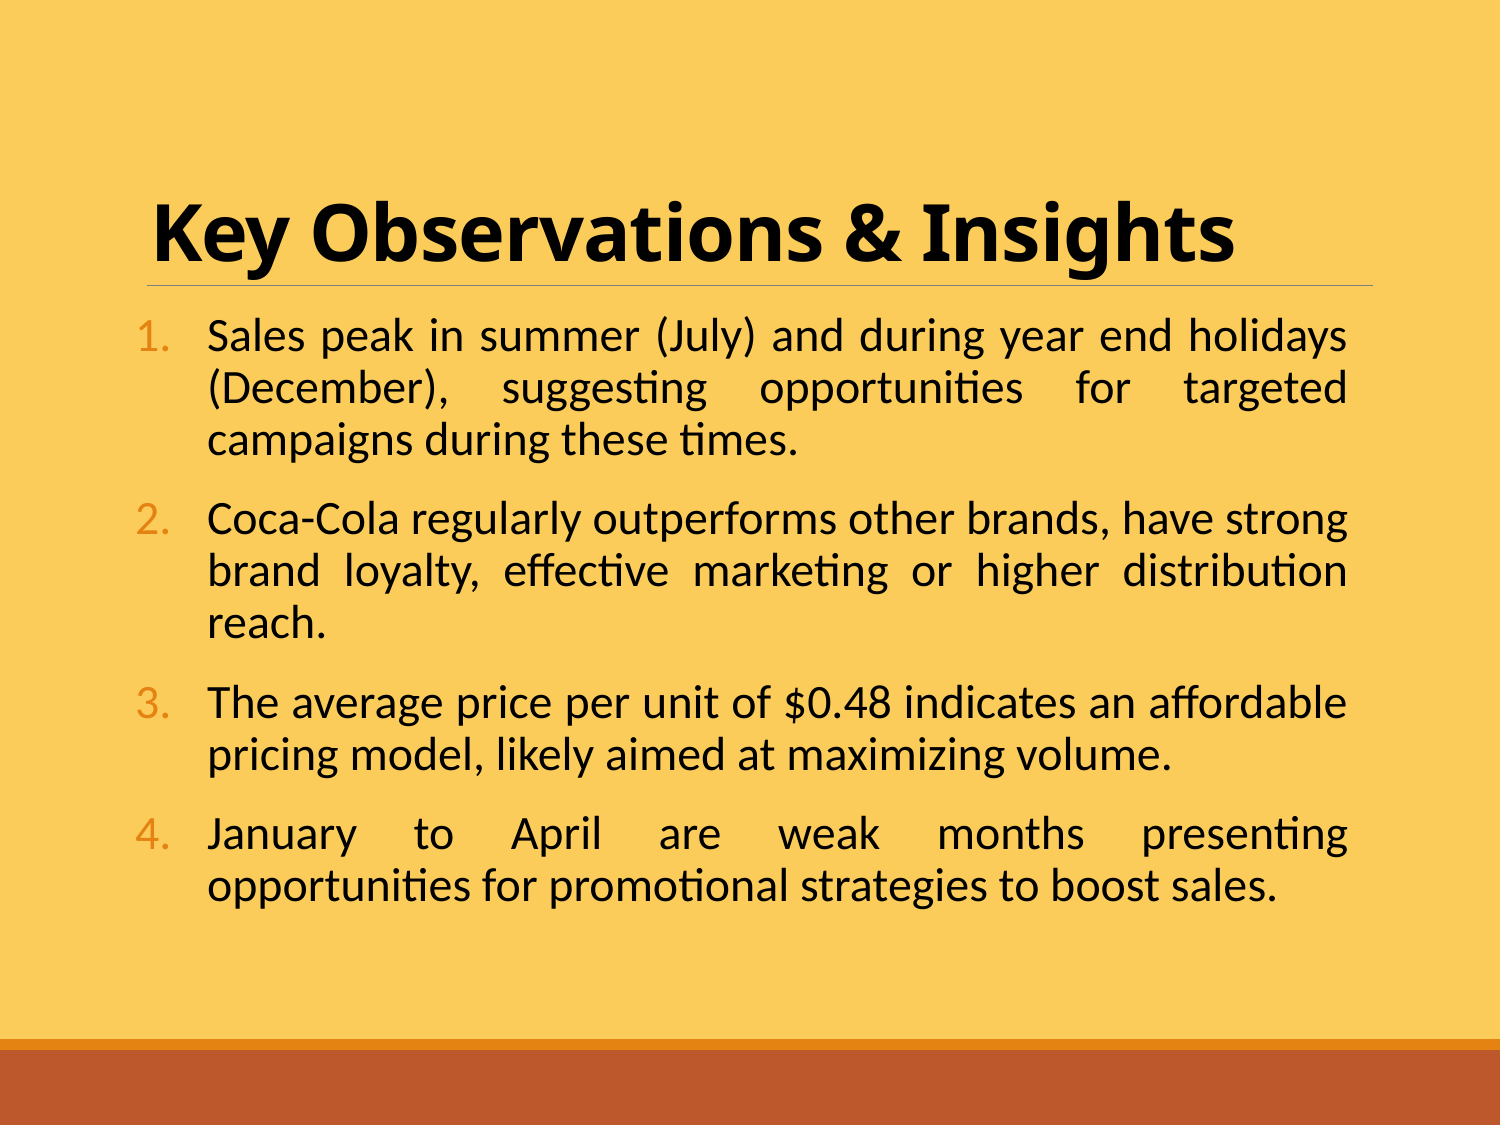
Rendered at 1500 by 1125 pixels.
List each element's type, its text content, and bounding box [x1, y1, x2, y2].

list Sales peak in summer (July) and during year end holidays (December), suggesting opportunities for targeted campaigns during these times. Coca-Cola regularly outperforms other brands, have strong brand loyalty, effective marketing or higher distribution reach. The average price per unit of $0.48 indicates an affordable pricing model, likely aimed at maximizing volume. January to April are weak months presenting opportunities for promotional strategies to boost sales. [135, 302, 1350, 963]
title Key Observations & Insights [135, 47, 1373, 285]
